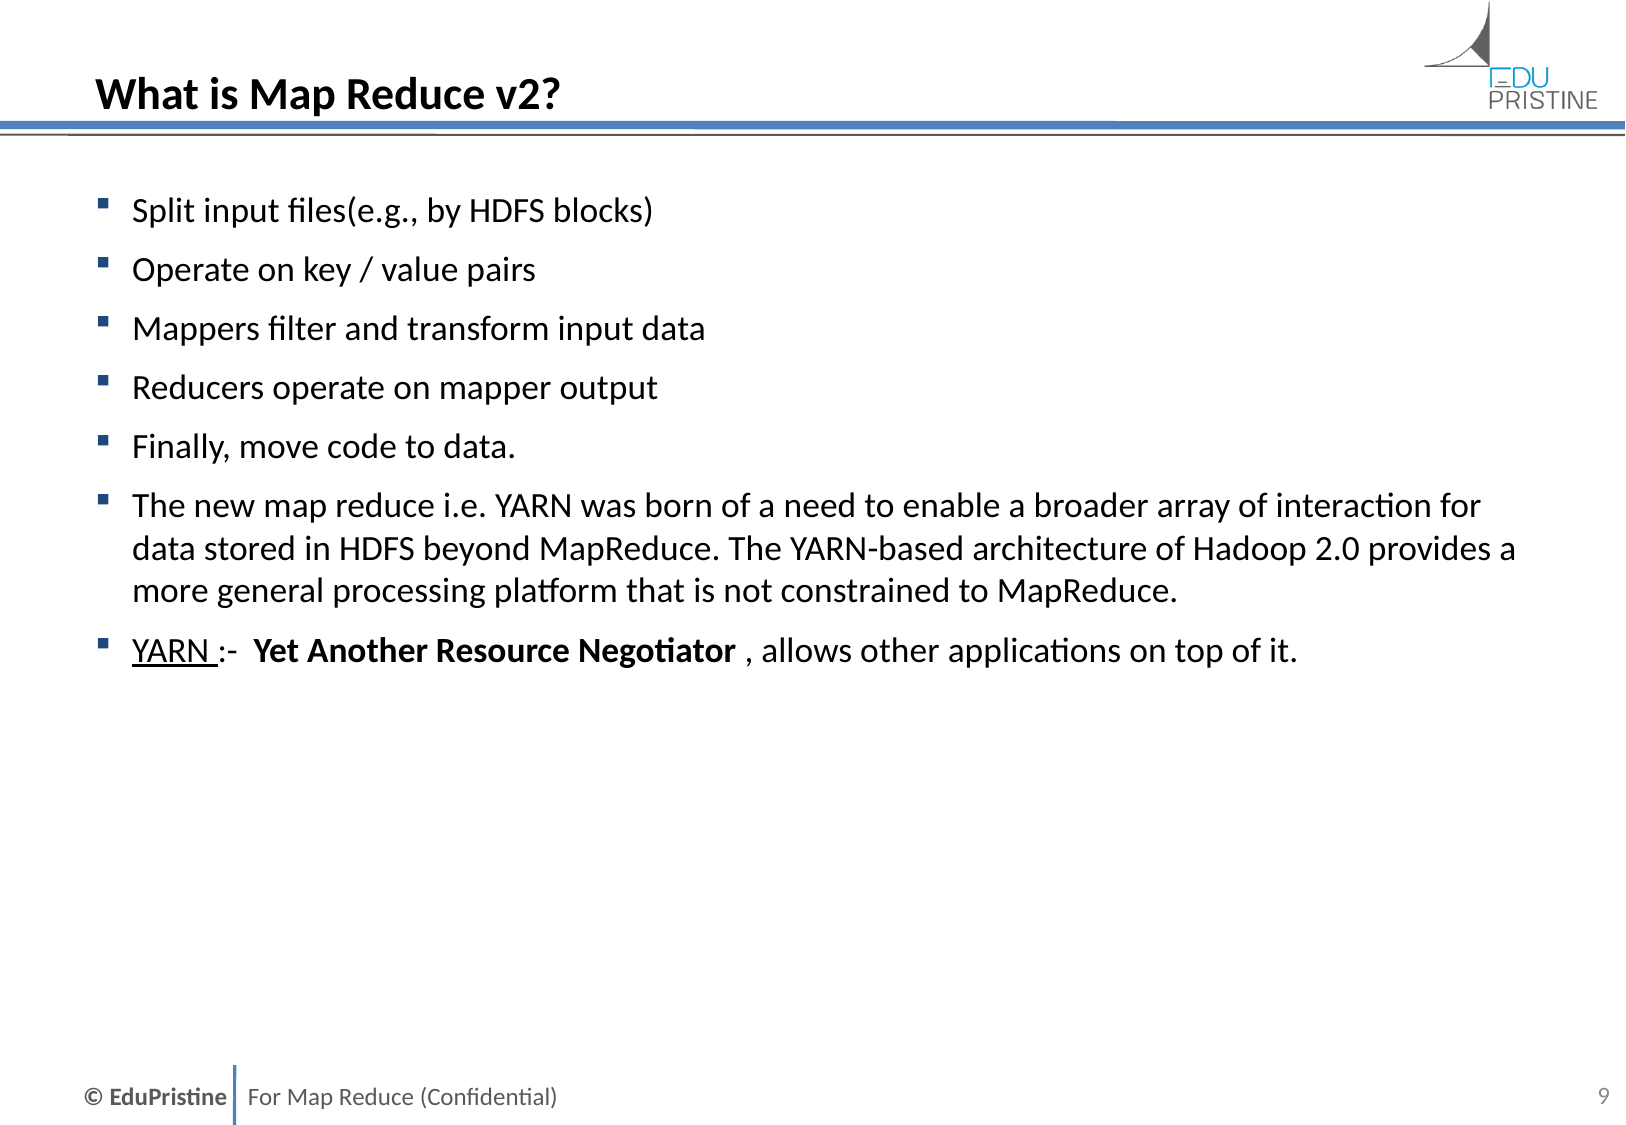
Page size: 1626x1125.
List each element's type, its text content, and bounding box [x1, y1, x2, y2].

slide_number 8 [1543, 1065, 1625, 1125]
picture [1424, 1, 1597, 109]
list Split input files(e.g., by HDFS blocks) Operate on key / value pairs Mappers filter and transform input data Reducers operate on mapper output Finally, move code to data. The new map reduce i.e. YARN was born of a need to enable a broader array of interaction for data stored in HDFS beyond MapReduce. The YARN-based architecture of Hadoop 2.0 provides a more general processing platform that is not constrained to MapReduce. YARN :- Yet Another Resource Negotiator , allows other applications on top of it. [87, 179, 1550, 1007]
title What is Map Reduce v2? [87, 10, 1416, 126]
